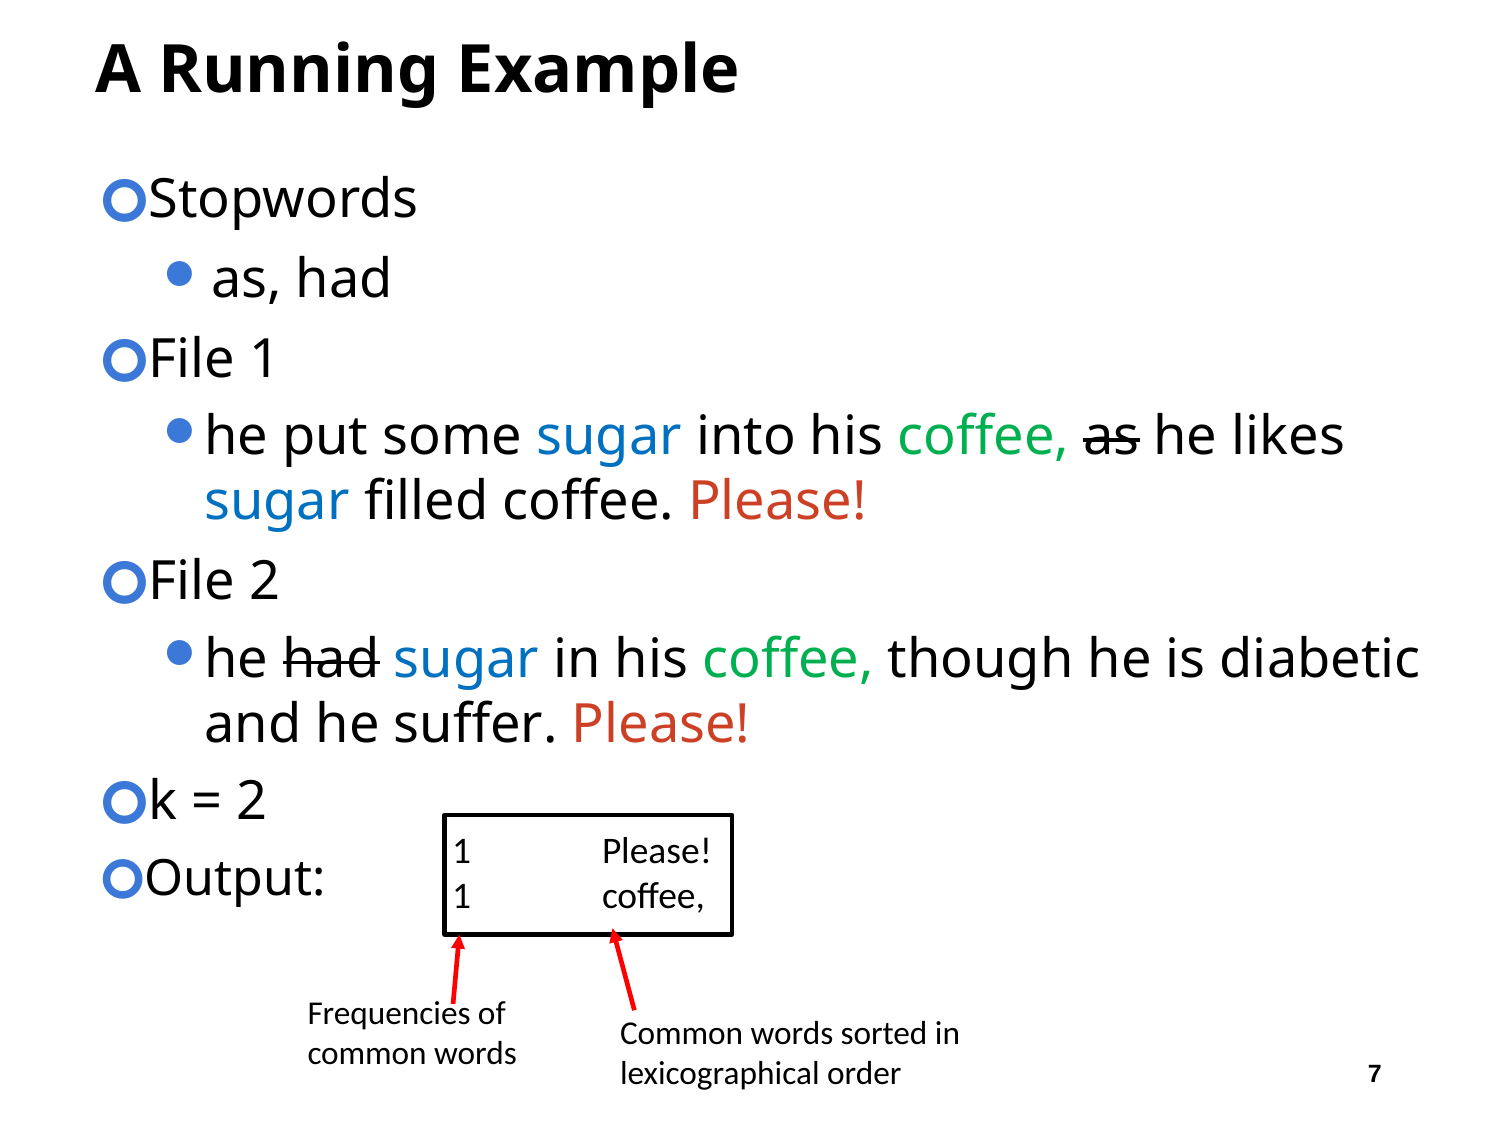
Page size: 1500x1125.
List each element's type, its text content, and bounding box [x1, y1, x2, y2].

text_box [612, 927, 635, 1011]
title A Running Example [87, 16, 921, 116]
text_box Frequencies of common words [299, 983, 613, 1079]
slide_number ‹#› [1060, 1042, 1397, 1103]
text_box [444, 814, 733, 970]
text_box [452, 934, 460, 1005]
list Stopwords as, had File 1 he put some sugar into his coffee, as he likes sugar filled coffee. Please! File 2 he had sugar in his coffee, though he is diabetic and he suffer. Please! k = 2 Output: [75, 156, 1463, 1029]
text_box Common words sorted in lexicographical order [612, 1004, 1060, 1125]
